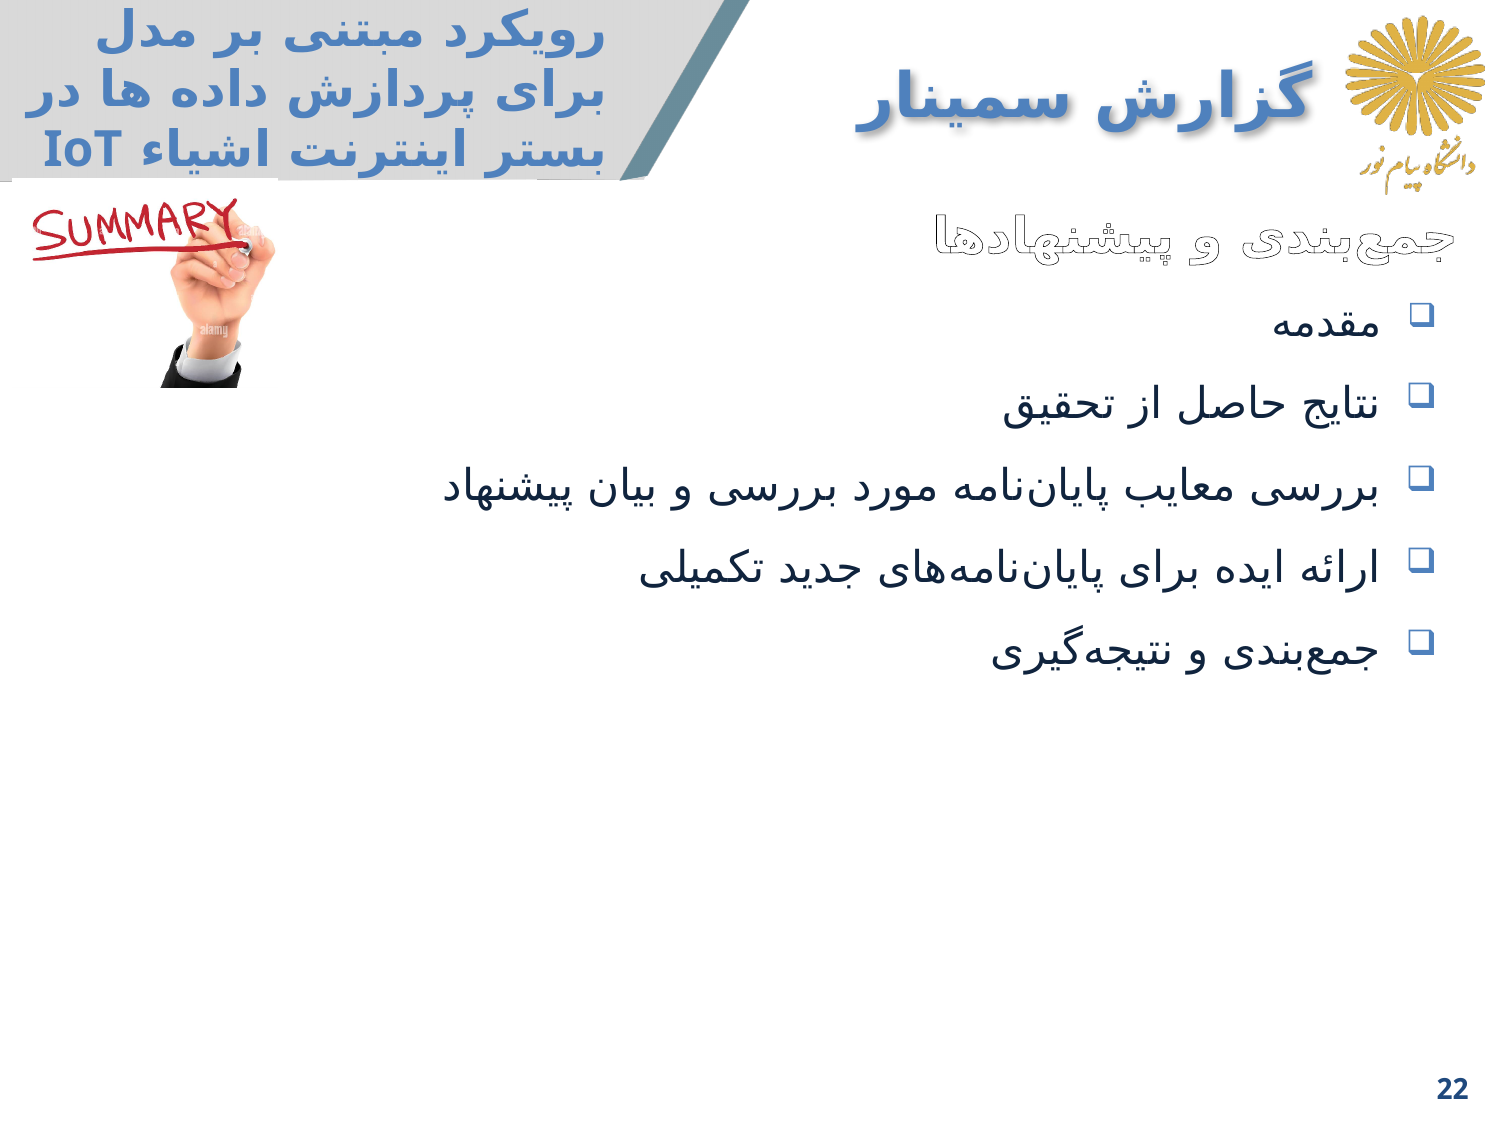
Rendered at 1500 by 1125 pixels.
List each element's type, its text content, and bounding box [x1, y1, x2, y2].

picture [0, 0, 736, 388]
list مقدمه نتایج حاصل از تحقیق بررسی معایب پایان‌نامه مورد بررسی و بیان پیشنهاد ارائه ایده برای پایان‌نامه‌های جدید تکمیلی جمع‌بندی و نتیجه‌گیری [125, 287, 1463, 1075]
text_box جمع‌بندی و پیشنهادها [829, 174, 1488, 292]
picture [1343, 12, 1488, 198]
slide_number 22 [1411, 1066, 1494, 1116]
